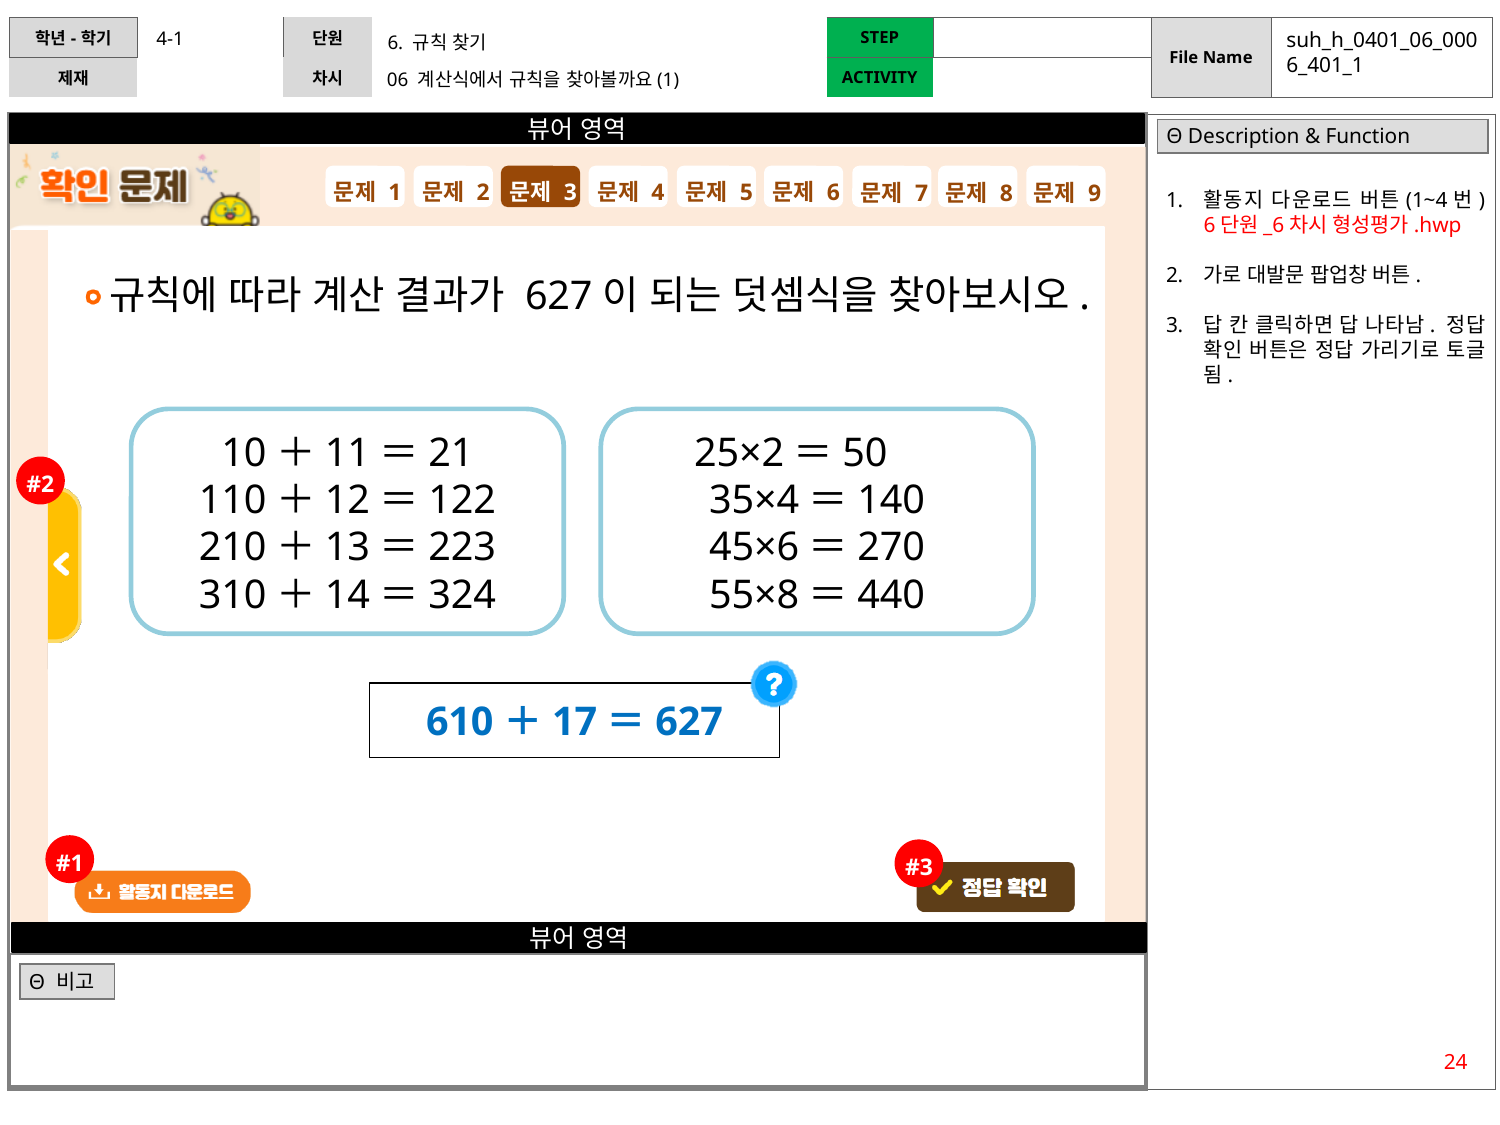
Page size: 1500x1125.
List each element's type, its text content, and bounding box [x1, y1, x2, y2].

text_box 6. 규칙 찾기 [372, 23, 828, 48]
text_box 610＋17＝627 [369, 682, 780, 758]
picture [10, 144, 260, 230]
picture [73, 869, 252, 913]
text_box #2 [14, 454, 66, 507]
picture [915, 858, 1078, 913]
text_box 06 계산식에서 규칙을 찾아볼까요(1) [372, 60, 821, 96]
text_box 25×2＝50 35×4＝140 45×6＝270 55×8＝440 [598, 406, 1036, 636]
table_header Θ Description & Function [1158, 120, 1487, 152]
text_box 규칙에 따라 계산 결과가 627이 되는 덧셈식을 찾아보시오. [94, 263, 1109, 326]
picture [47, 473, 83, 675]
text_box 10＋11＝21 110＋12＝122 210＋13＝223 310＋14＝324 [128, 406, 566, 636]
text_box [318, 156, 1129, 210]
picture [82, 285, 103, 307]
text_box #3 [892, 837, 945, 888]
text_box #1 [43, 833, 97, 886]
text_box 활동지 다운로드 버튼(1~4번) 6단원_6차시 형성평가.hwp 가로 대발문 팝업창 버튼. 답 칸 클릭하면 답 나타남. 정답 확인 버튼은 정답 가리기로 토글 됨. [1151, 179, 1500, 394]
text_box suh_h_0401_06_0006_401_1 [1271, 18, 1500, 84]
picture [744, 654, 804, 714]
text_box 4-1 [141, 18, 284, 55]
